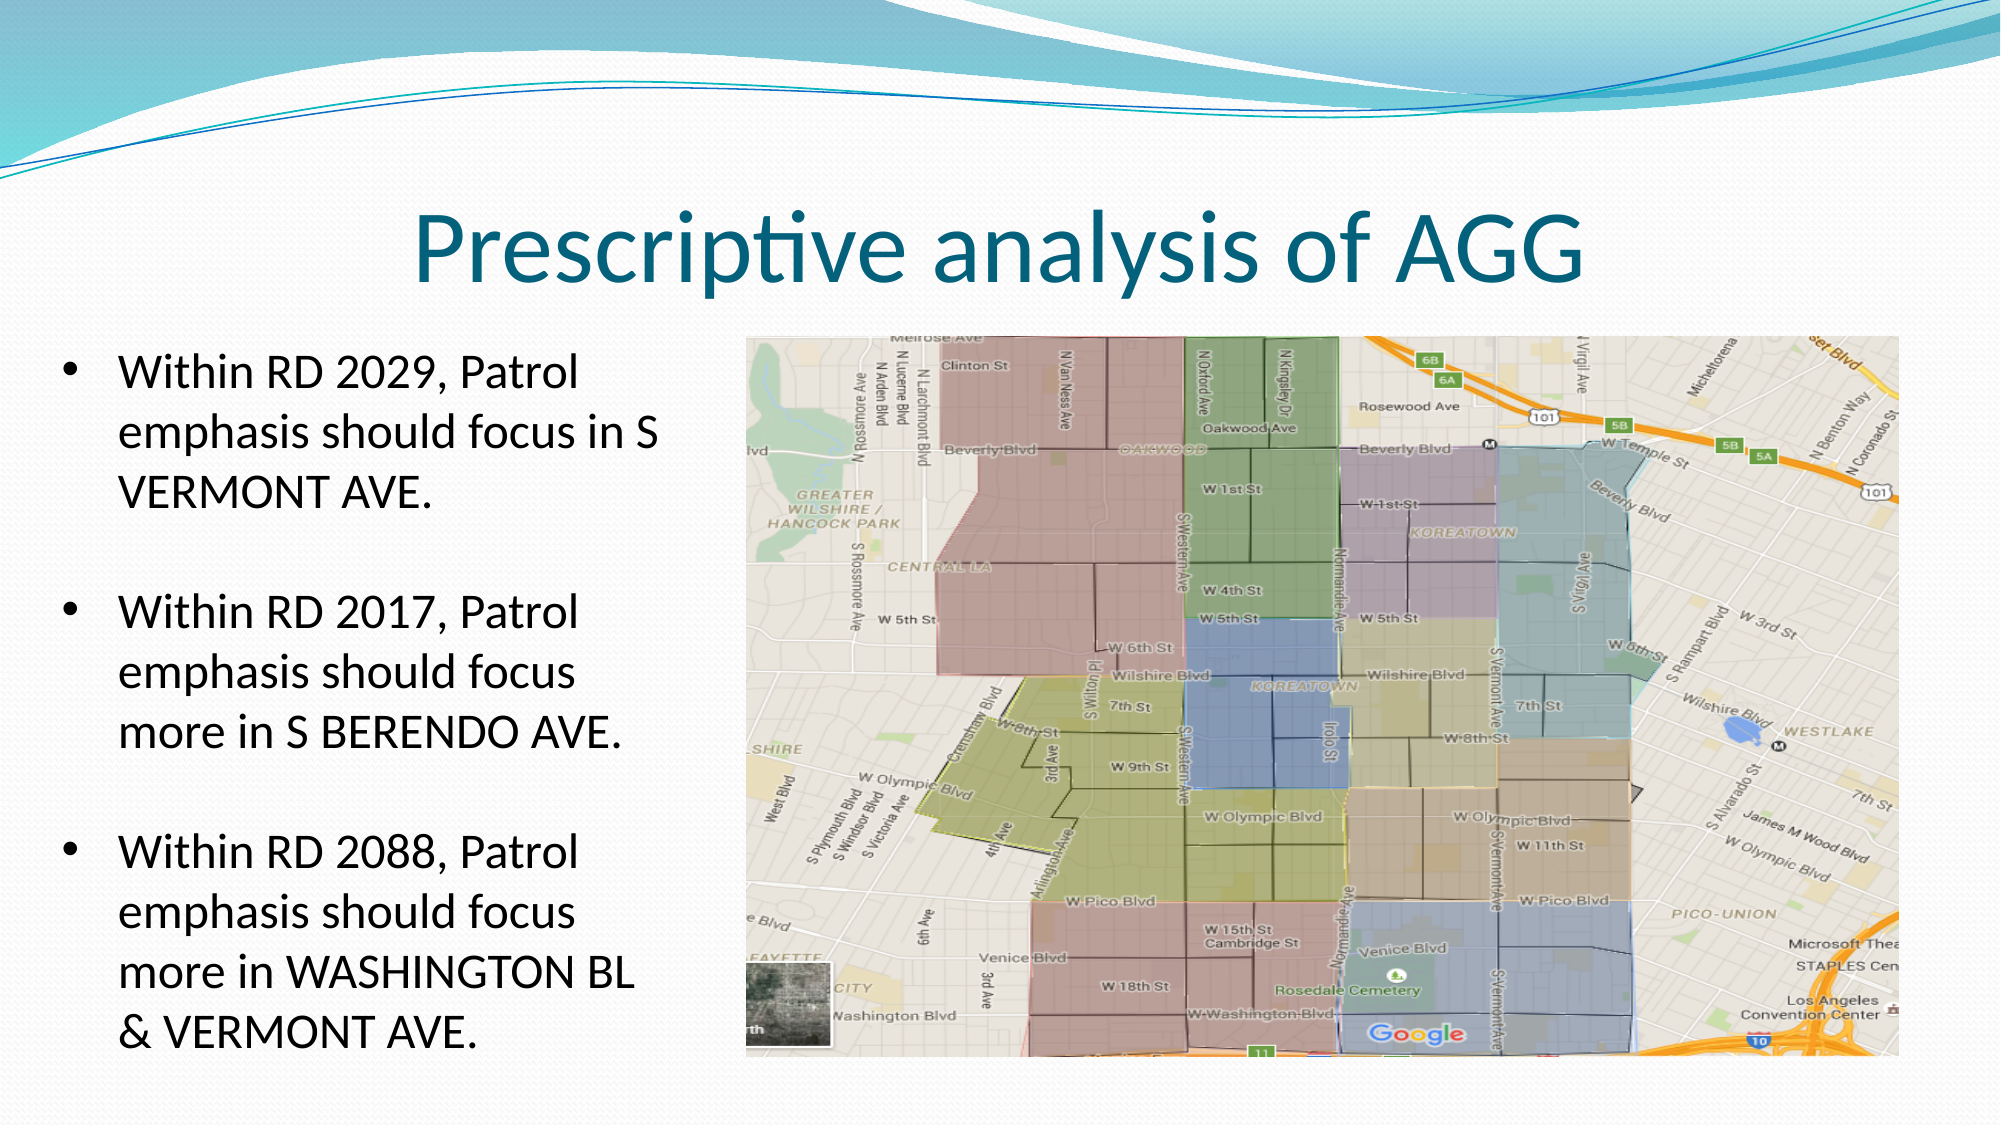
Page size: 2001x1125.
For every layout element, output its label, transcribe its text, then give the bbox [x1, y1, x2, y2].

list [746, 335, 1899, 1057]
title Prescriptive analysis of AGG [99, 115, 1900, 303]
text_box Within RD 2029, Patrol emphasis should focus in S VERMONT AVE. Within RD 2017, Patrol emphasis should focus more in S BERENDO AVE. Within RD 2088, Patrol emphasis should focus more in WASHINGTON BL & VERMONT AVE. [46, 331, 685, 1066]
